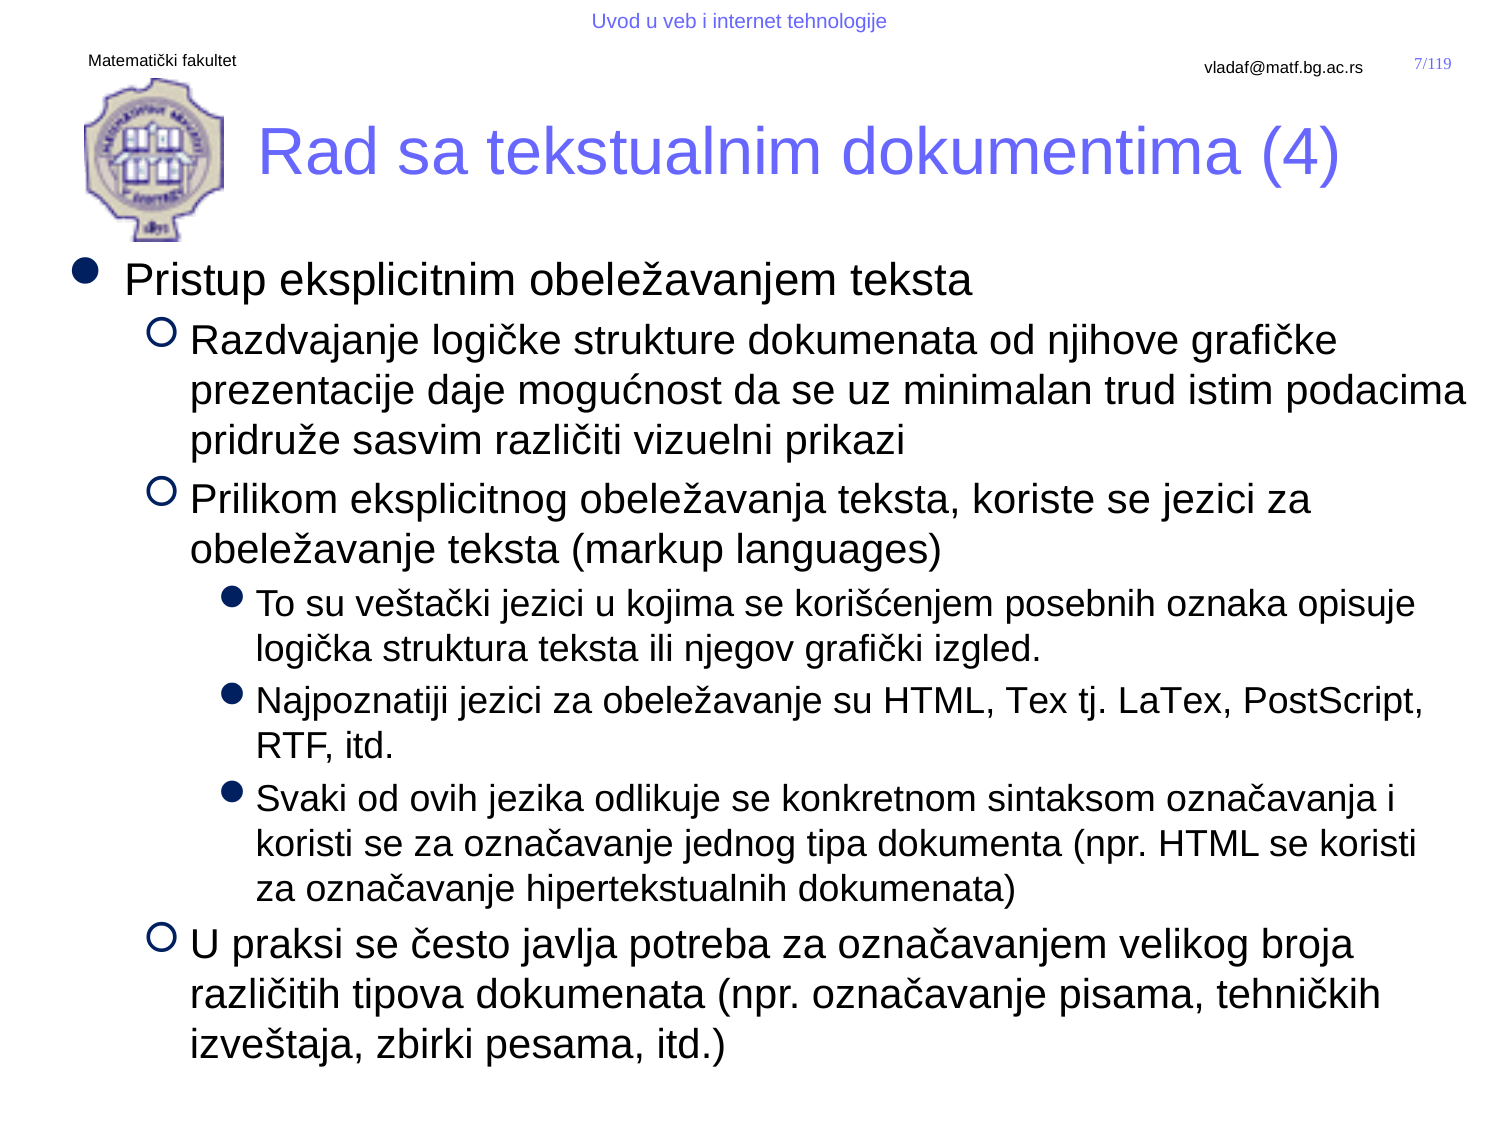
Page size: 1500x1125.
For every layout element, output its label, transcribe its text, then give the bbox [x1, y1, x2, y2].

list Pristup eksplicitnim obeležavanjem teksta Razdvajanje logičke strukture dokumenata od njihove grafičke prezentacije daje mogućnost da se uz minimalan trud istim podacima pridruže sasvim različiti vizuelni prikazi Prilikom eksplicitnog obeležavanja teksta, koriste se jezici za obeležavanje teksta (markup languages) To su veštački jezici u kojima se korišćenjem posebnih oznaka opisuje logička struktura teksta ili njegov grafički izgled. Najpoznatiji jezici za obeležavanje su HTML, Tex tj. LaTex, PostScript, RTF, itd. Svaki od ovih jezika odlikuje se konkretnom sintaksom označavanja i koristi se za označavanje jednog tipa dokumenta (npr. HTML se koristi za označavanje hipertekstualnih dokumenata) U praksi se često javlja potreba za označavanjem velikog broja različitih tipova dokumenata (npr. označavanje pisama, tehničkih izveštaja, zbirki pesama, itd.) [53, 242, 1483, 598]
picture [84, 78, 224, 242]
title Rad sa tekstualnim dokumentima (4) [242, 54, 1388, 242]
